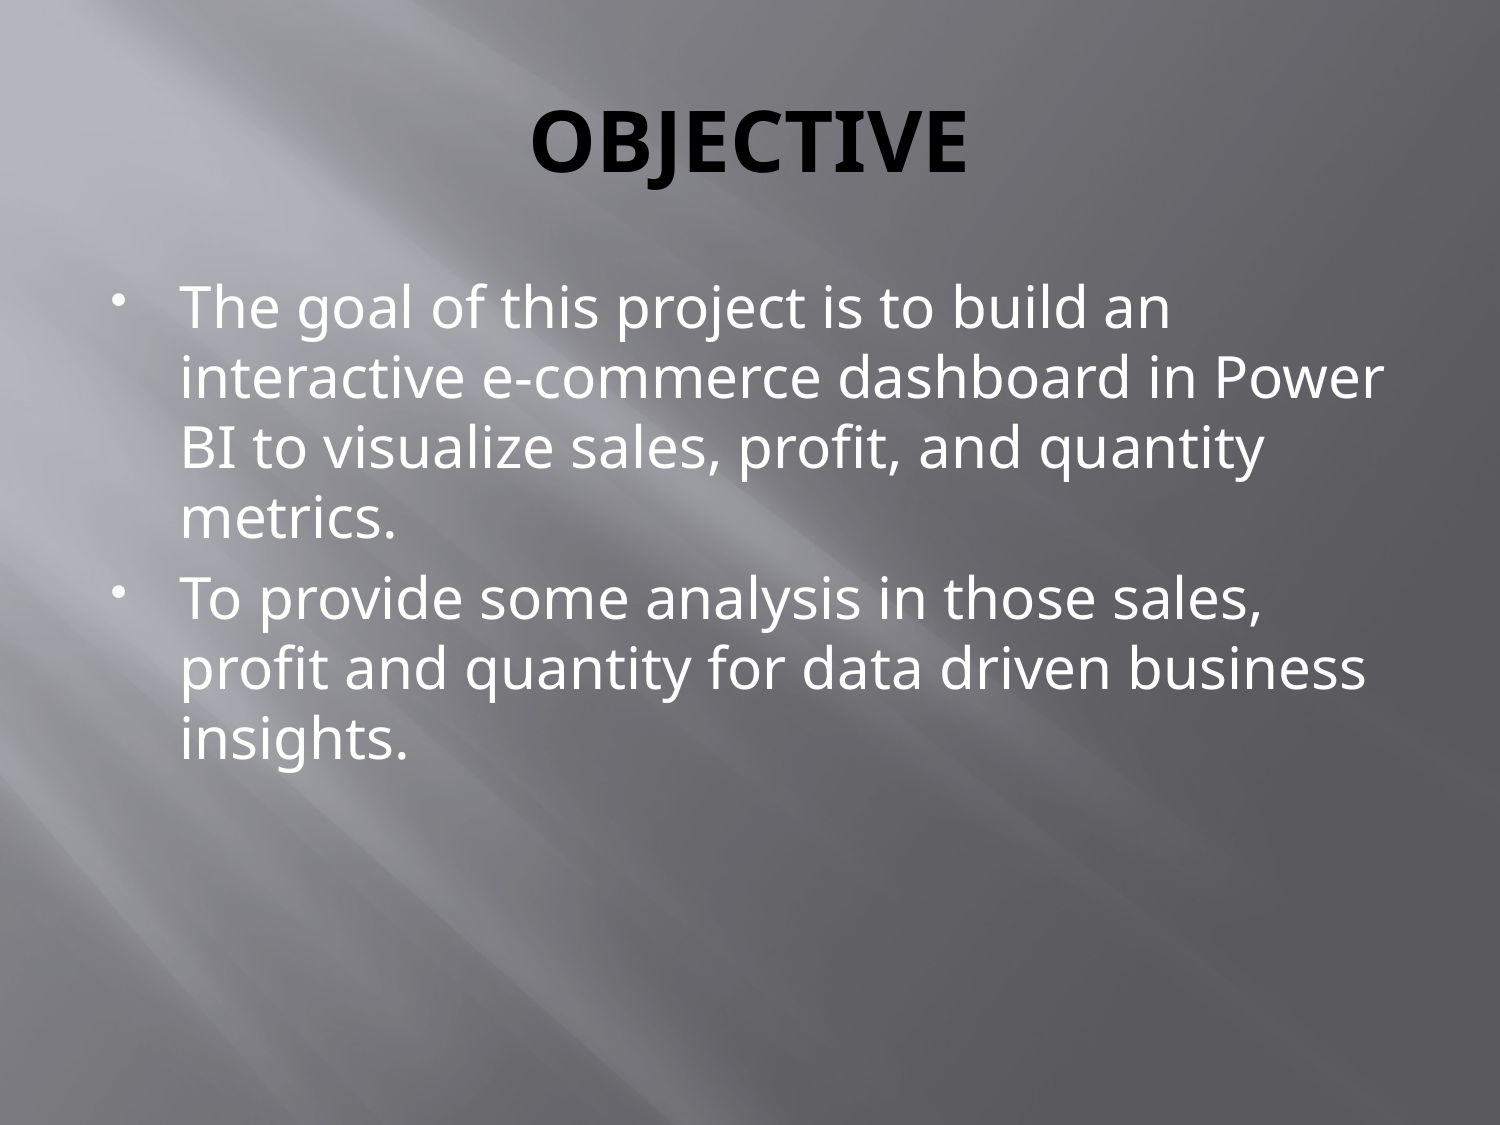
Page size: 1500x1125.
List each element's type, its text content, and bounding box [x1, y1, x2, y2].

title OBJECTIVE [75, 45, 1425, 233]
list The goal of this project is to build an interactive e-commerce dashboard in Power BI to visualize sales, profit, and quantity metrics. To provide some analysis in those sales, profit and quantity for data driven business insights. [75, 262, 1425, 1035]
